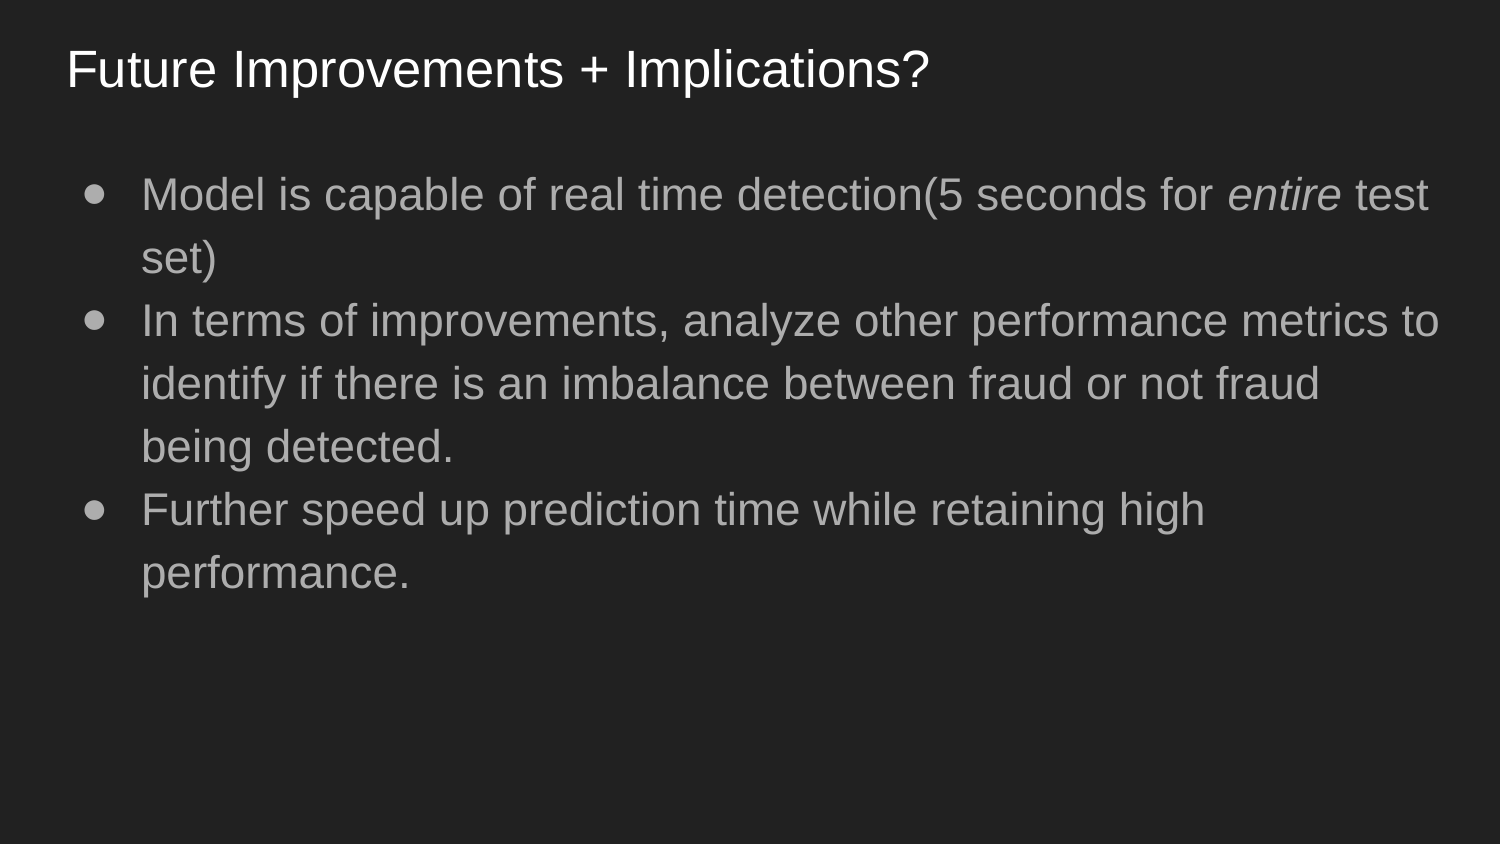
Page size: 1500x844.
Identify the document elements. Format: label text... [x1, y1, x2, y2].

list Model is capable of real time detection(5 seconds for entire test set) In terms of improvements, analyze other performance metrics to identify if there is an imbalance between fraud or not fraud being detected. Further speed up prediction time while retaining high performance. [51, 141, 1462, 759]
title Future Improvements + Implications? [51, 20, 994, 115]
